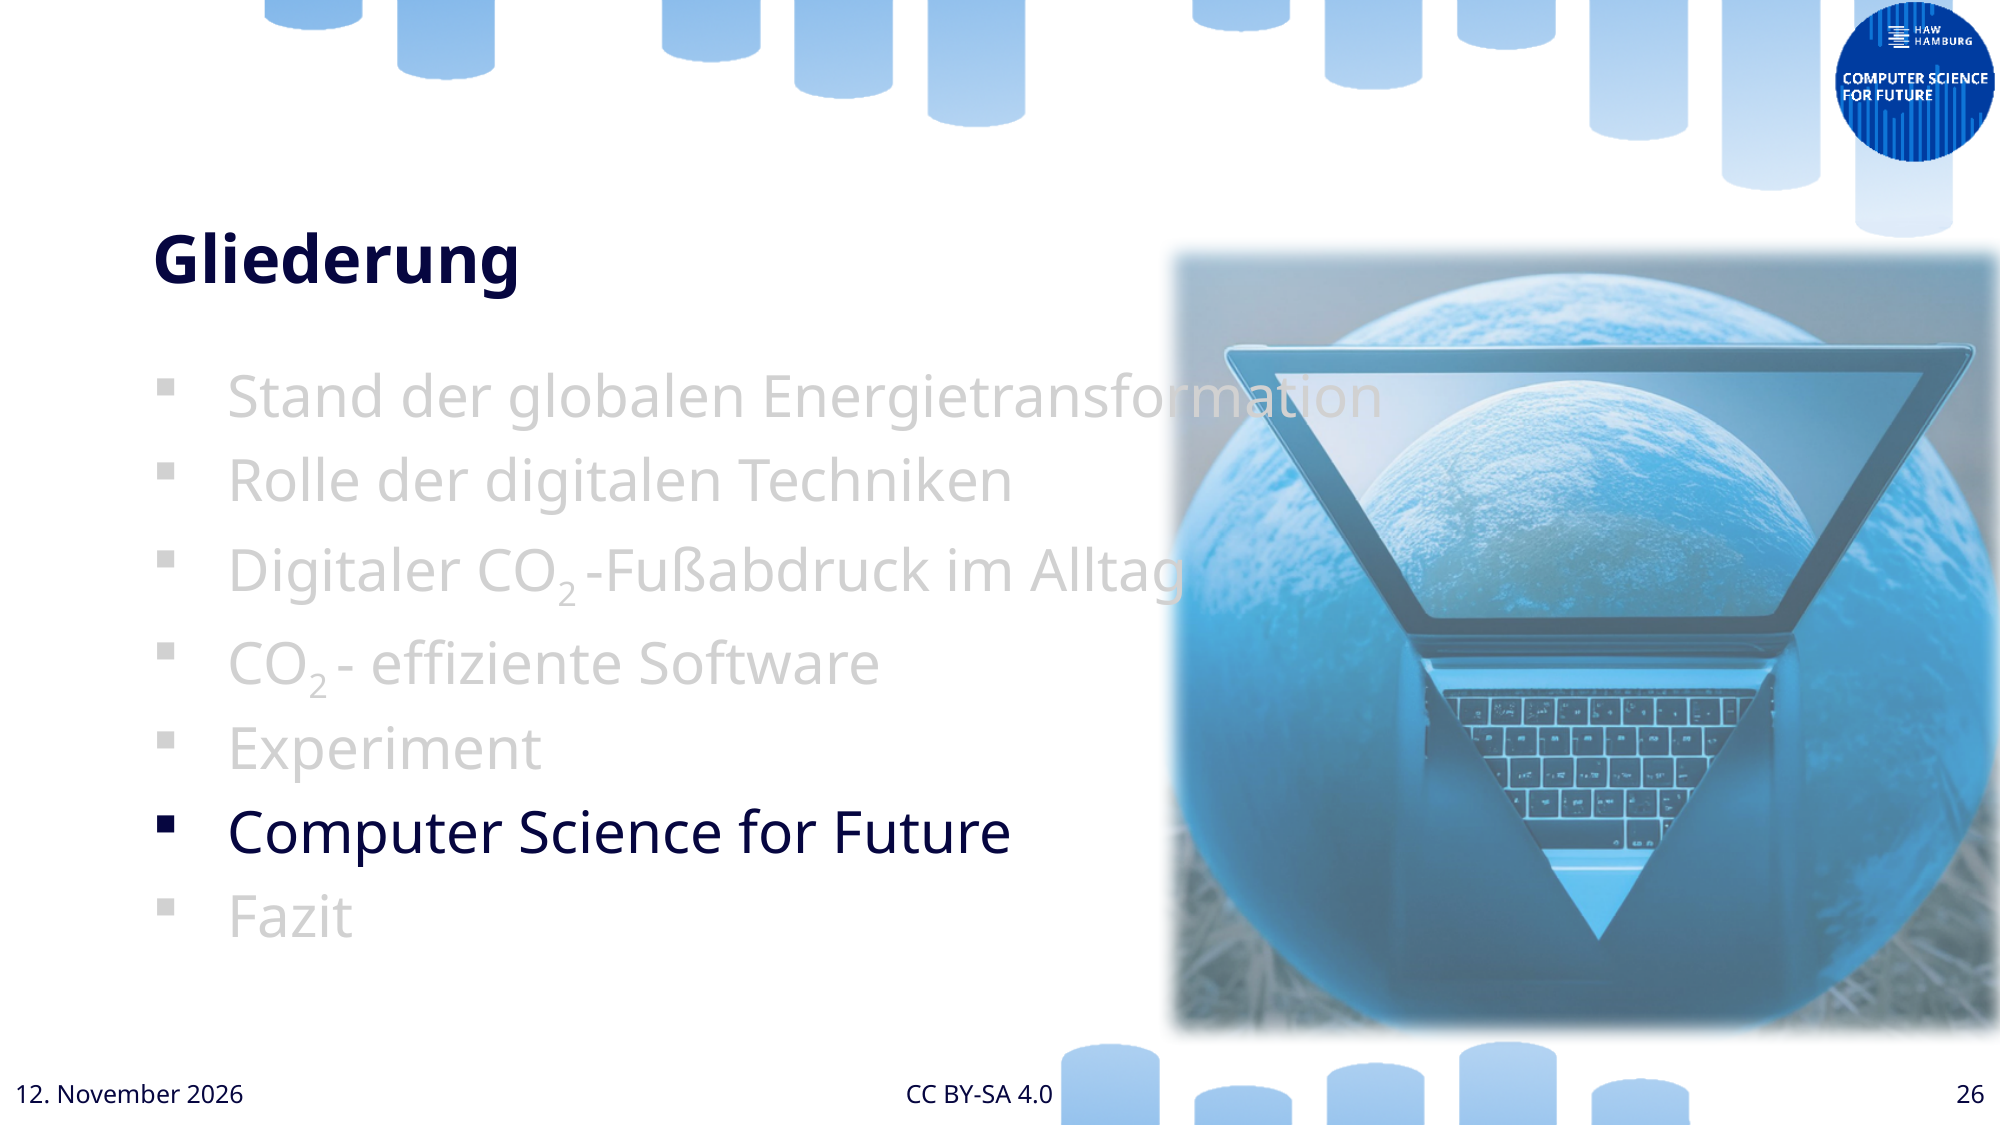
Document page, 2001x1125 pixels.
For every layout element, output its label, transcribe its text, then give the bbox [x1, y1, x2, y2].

footer CC BY-SA 4.0 [642, 1065, 1317, 1125]
slide_number Juli 24 [0, 1065, 450, 1125]
list Stand der globalen Energietransformation Rolle der digitalen Techniken Digitaler CO2 -Fußabdruck im Alltag CO2 - effiziente Software Experiment Computer Science for Future Fazit [137, 359, 1157, 1029]
title Gliederung [137, 186, 1863, 338]
picture [0, 0, 2001, 1125]
slide_number 26 [1550, 1065, 2000, 1125]
